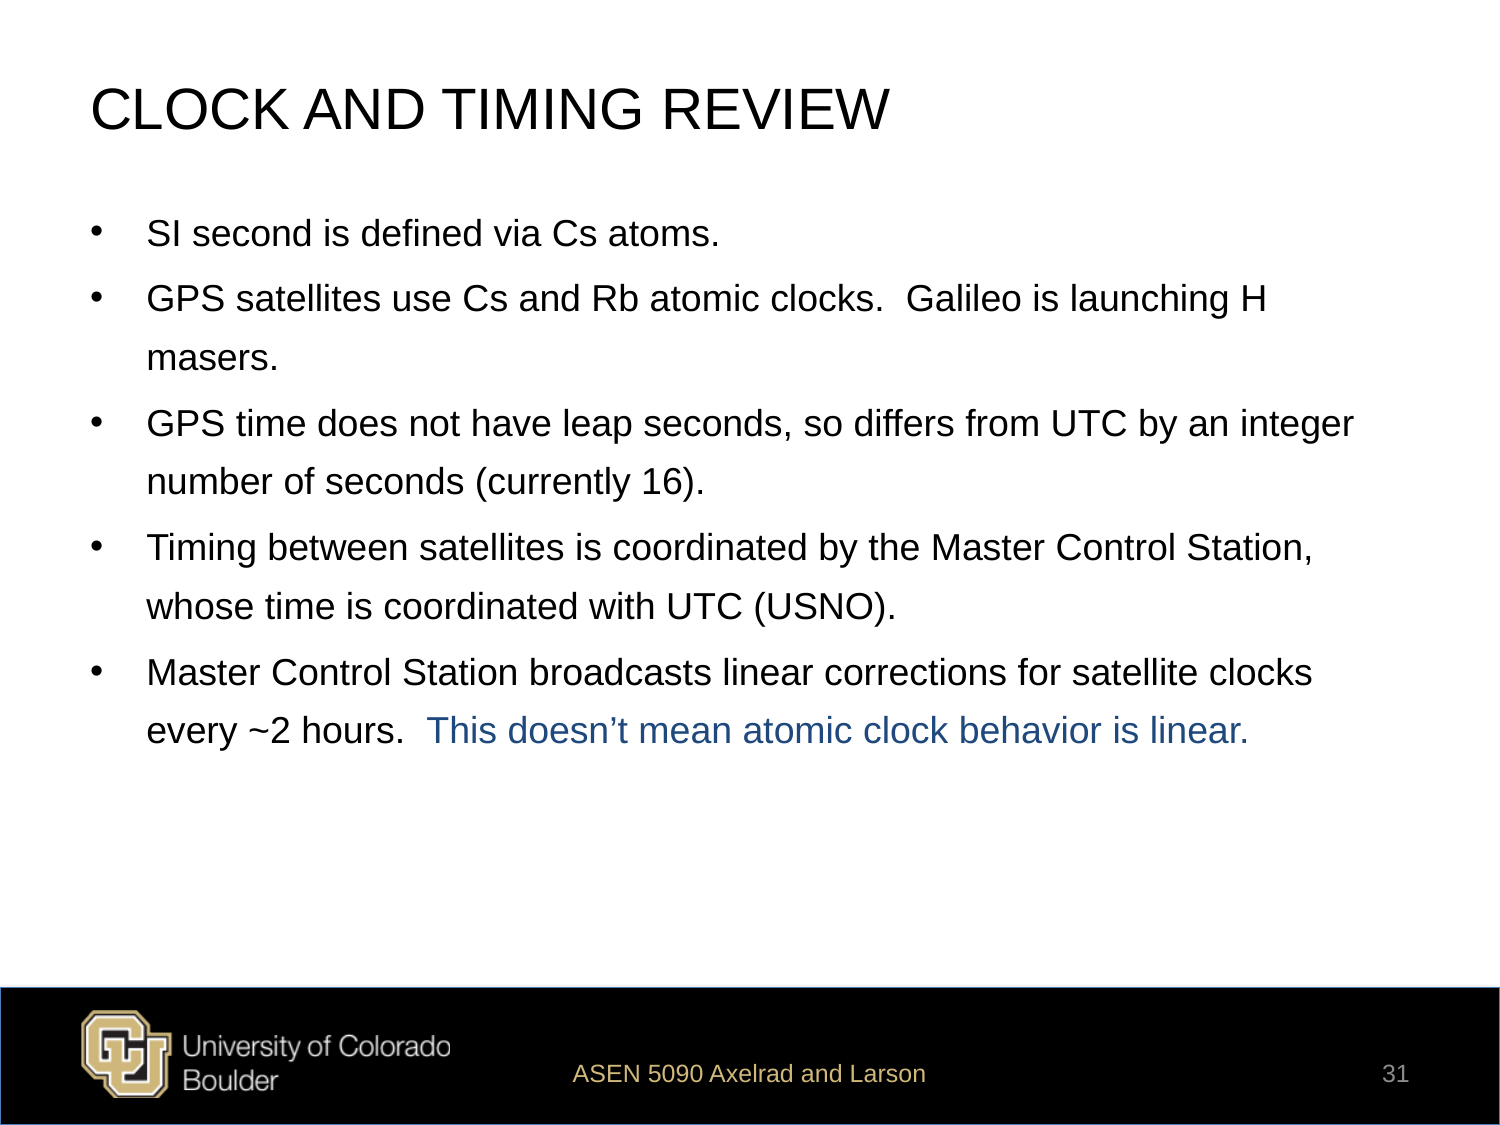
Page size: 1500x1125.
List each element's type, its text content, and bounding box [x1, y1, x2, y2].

footer ASEN 5090 Axelrad and Larson [512, 1042, 988, 1103]
title CLOCK AND TIMING REVIEW [75, 12, 1425, 187]
list SI second is defined via Cs atoms. GPS satellites use Cs and Rb atomic clocks. Galileo is launching H masers. GPS time does not have leap seconds, so differs from UTC by an integer number of seconds (currently 16). Timing between satellites is coordinated by the Master Control Station, whose time is coordinated with UTC (USNO). Master Control Station broadcasts linear corrections for satellite clocks every ~2 hours. This doesn’t mean atomic clock behavior is linear. [75, 187, 1425, 963]
slide_number 31 [1074, 1042, 1425, 1103]
